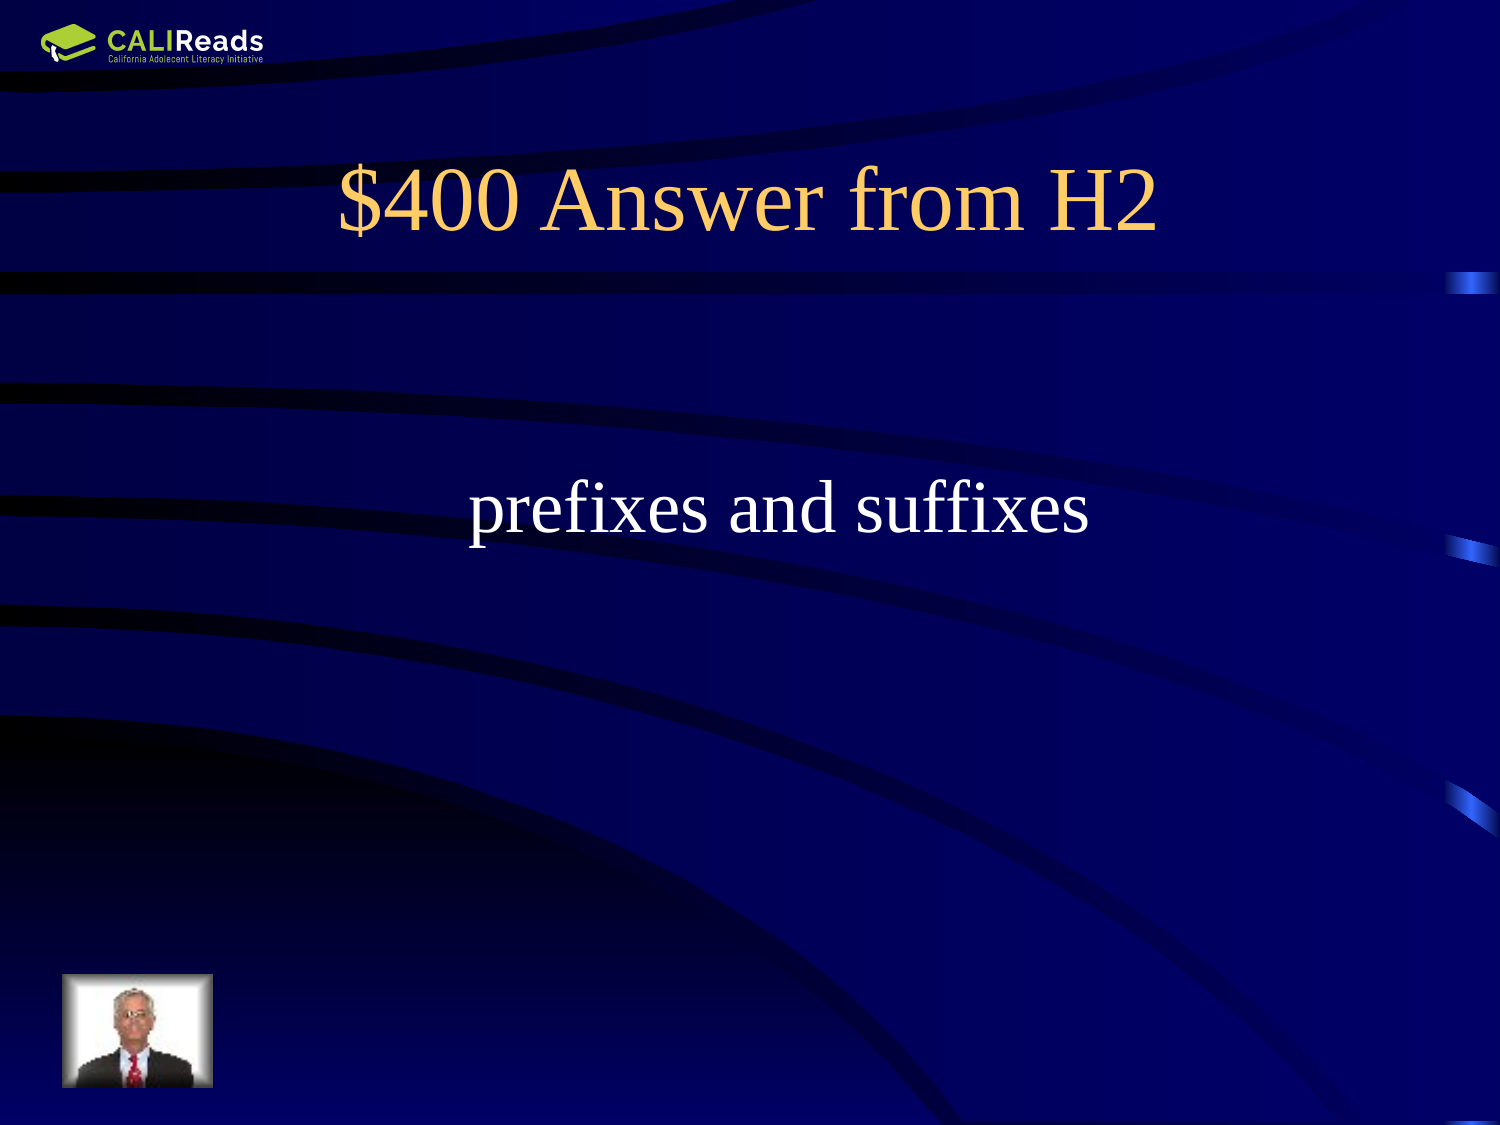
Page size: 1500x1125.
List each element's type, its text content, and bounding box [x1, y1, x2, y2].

text_box prefixes and suffixes [453, 449, 1107, 555]
title $400 Answer from H2 [112, 99, 1388, 288]
picture [62, 974, 213, 1088]
picture [41, 24, 267, 68]
